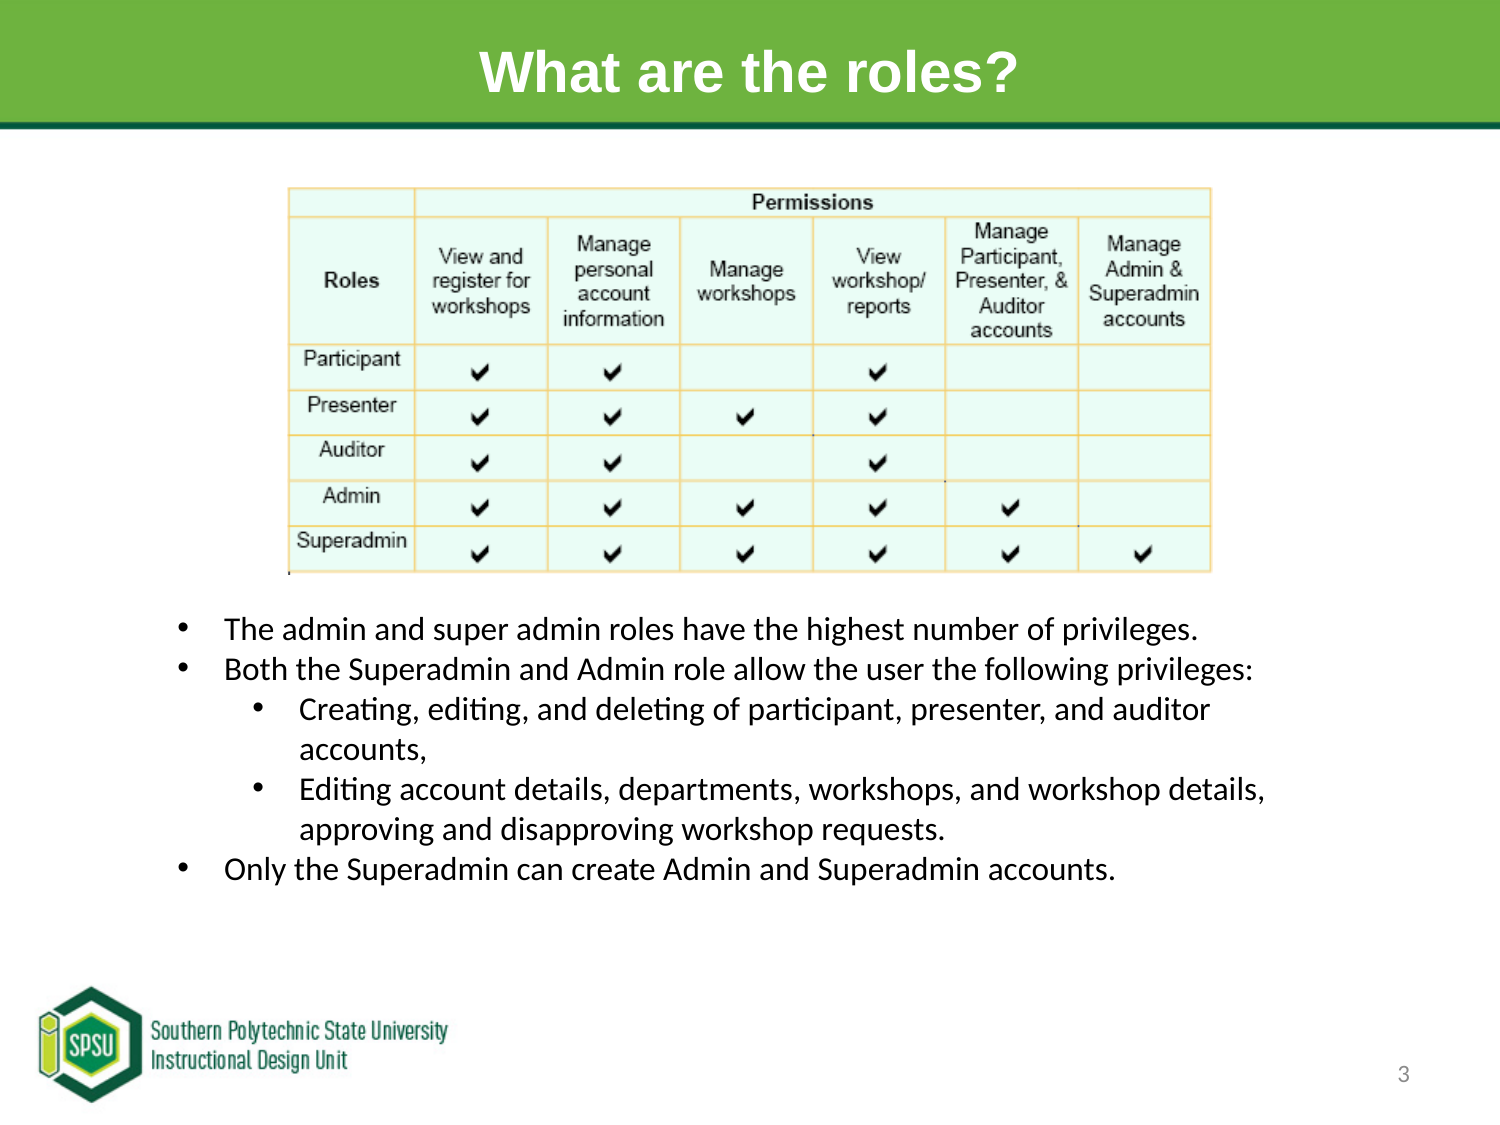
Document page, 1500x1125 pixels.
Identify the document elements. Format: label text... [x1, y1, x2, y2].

title What are the roles? [75, 0, 1425, 138]
text_box The admin and super admin roles have the highest number of privileges. Both the Superadmin and Admin role allow the user the following privileges: Creating, editing, and deleting of participant, presenter, and auditor accounts, Editing account details, departments, workshops, and workshop details, approving and disapproving workshop requests. Only the Superadmin can create Admin and Superadmin accounts. [162, 599, 1338, 895]
slide_number 3 [1074, 1042, 1425, 1103]
picture [0, 0, 1500, 1125]
